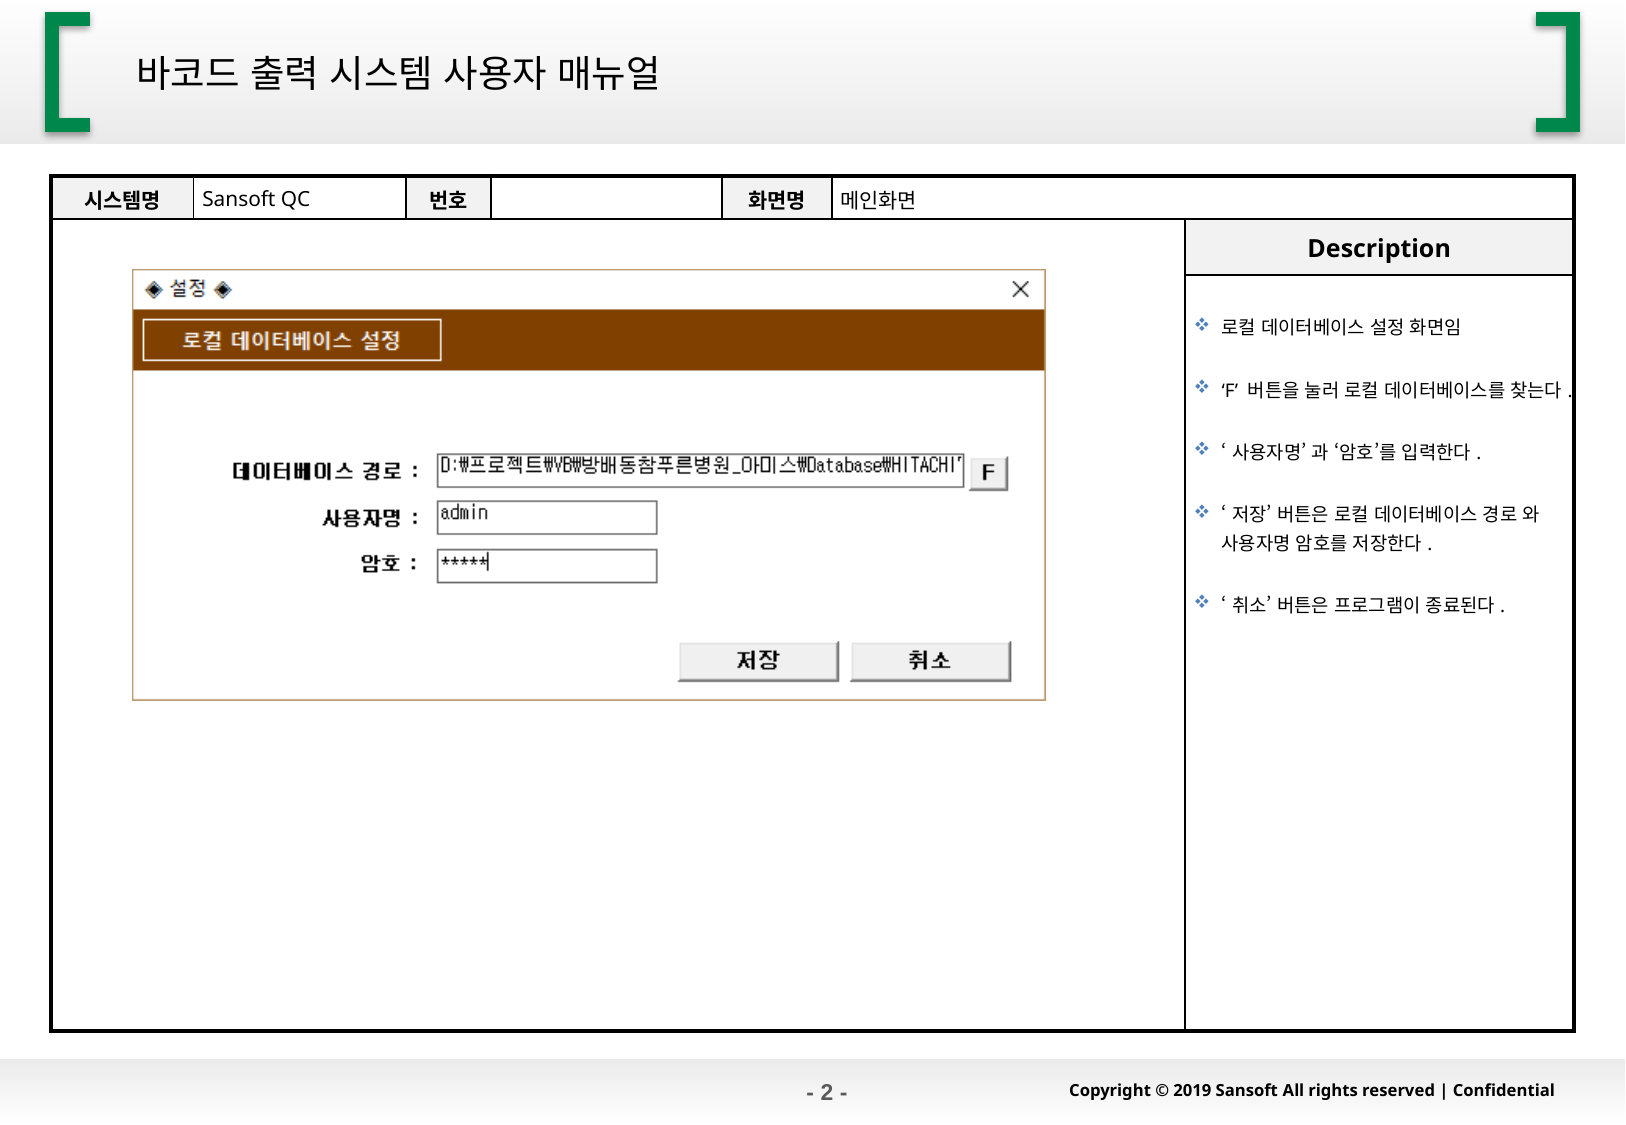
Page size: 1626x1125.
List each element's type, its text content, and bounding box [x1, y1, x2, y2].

table_cell Description [1186, 220, 1572, 274]
table_header [492, 178, 721, 218]
text_box 바코드 출력 시스템 사용자 매뉴얼 [121, 42, 677, 103]
table_header 시스템명 [53, 178, 193, 218]
table_cell 로컬 데이터베이스 설정 화면임 ‘F’ 버튼을 눌러 로컬 데이터베이스를 찾는다. ‘사용자명’ 과 ‘암호’를 입력한다. ‘저장’ 버튼은 로컬 데이터베이스 경로 와 사용자명 암호를 저장한다. ‘취소’ 버튼은 프로그램이 종료된다. [1186, 276, 1572, 1029]
table_header 메인화면 [833, 178, 1572, 218]
table_cell [53, 220, 1184, 1029]
table_header 화면명 [723, 178, 831, 218]
table_header Sansoft QC [194, 178, 405, 218]
table_header 번호 [407, 178, 490, 218]
picture [132, 269, 1046, 702]
